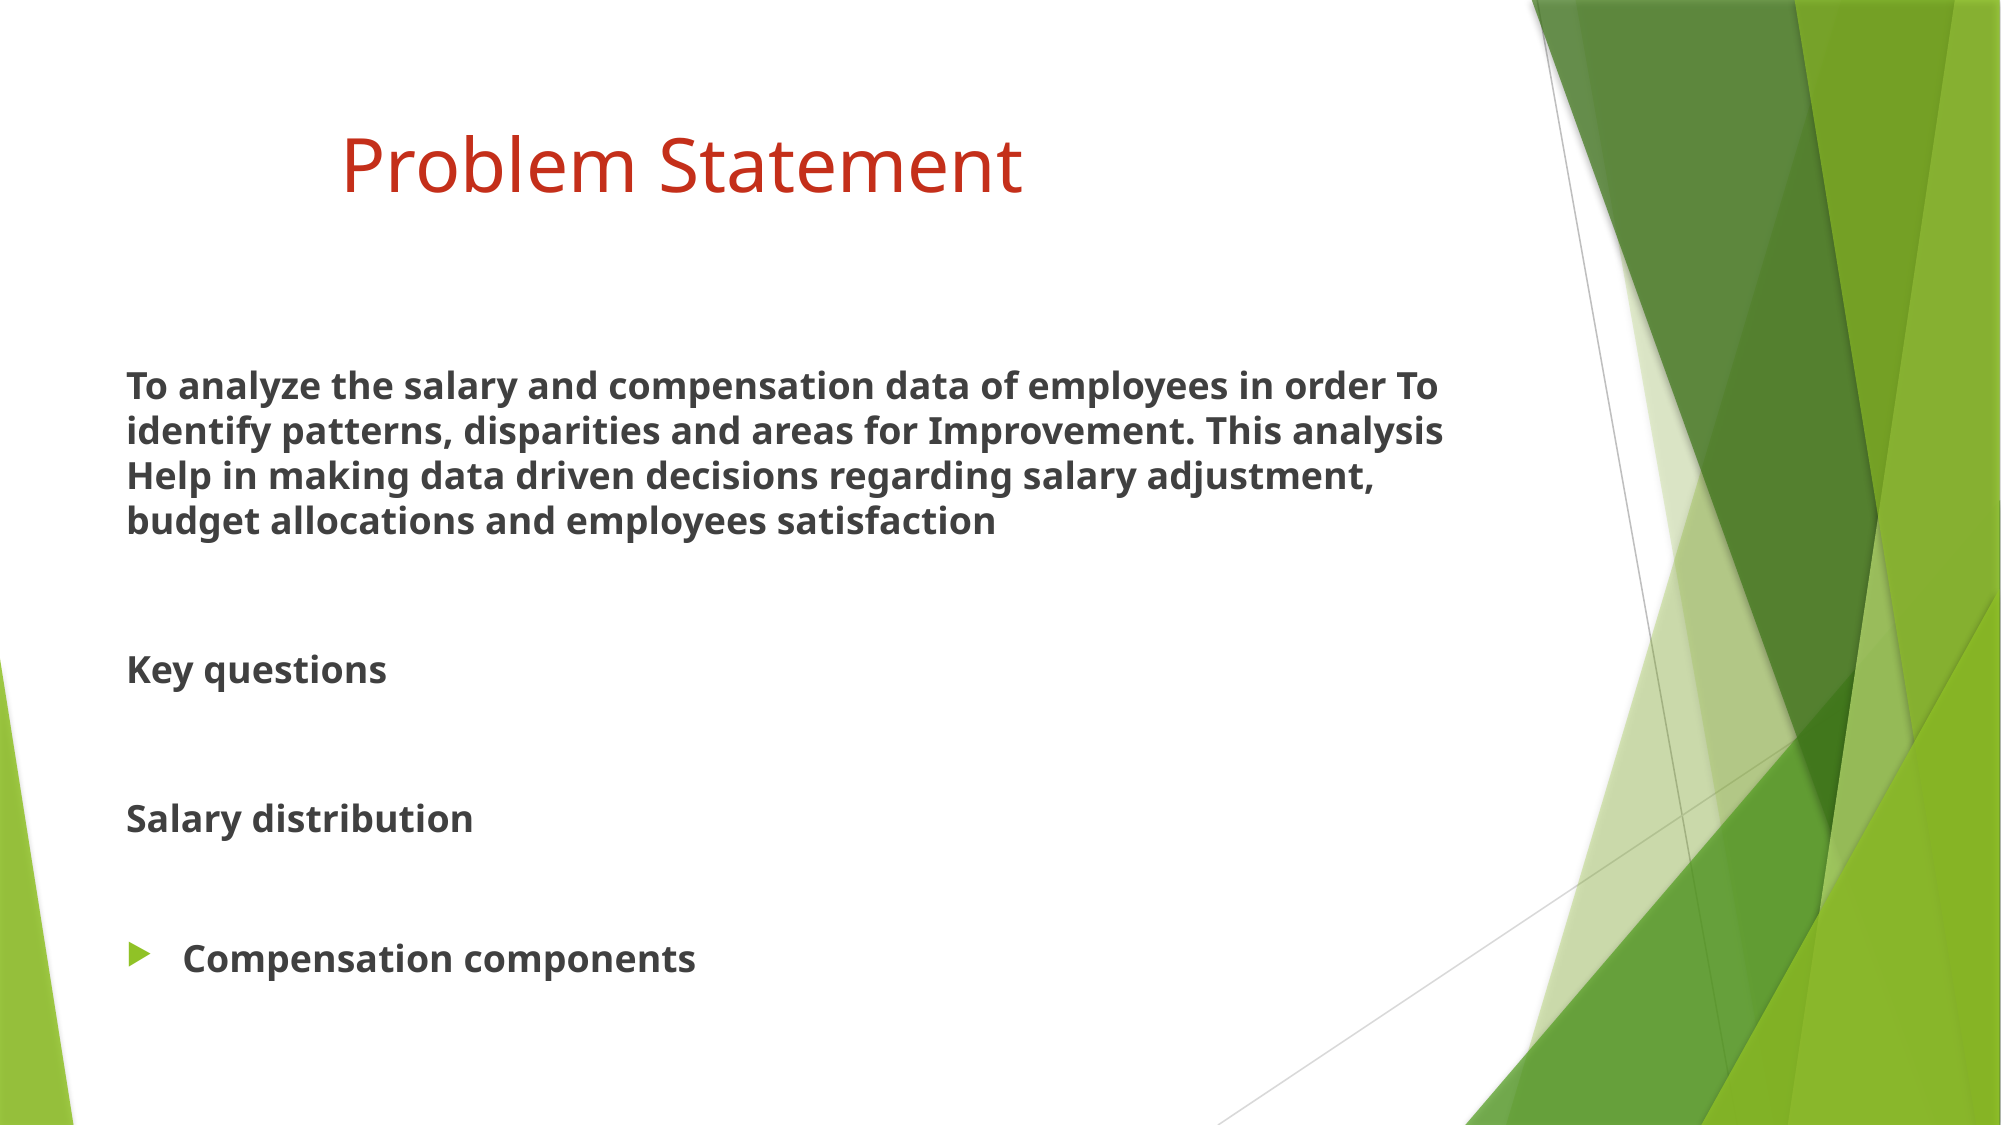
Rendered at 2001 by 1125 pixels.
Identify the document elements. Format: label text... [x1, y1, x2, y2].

list To analyze the salary and compensation data of employees in order To identify patterns, disparities and areas for Improvement. This analysis Help in making data driven decisions regarding salary adjustment, budget allocations and employees satisfaction Key questions Salary distribution Compensation components [111, 354, 1522, 992]
title Problem Statement [325, 110, 1736, 293]
